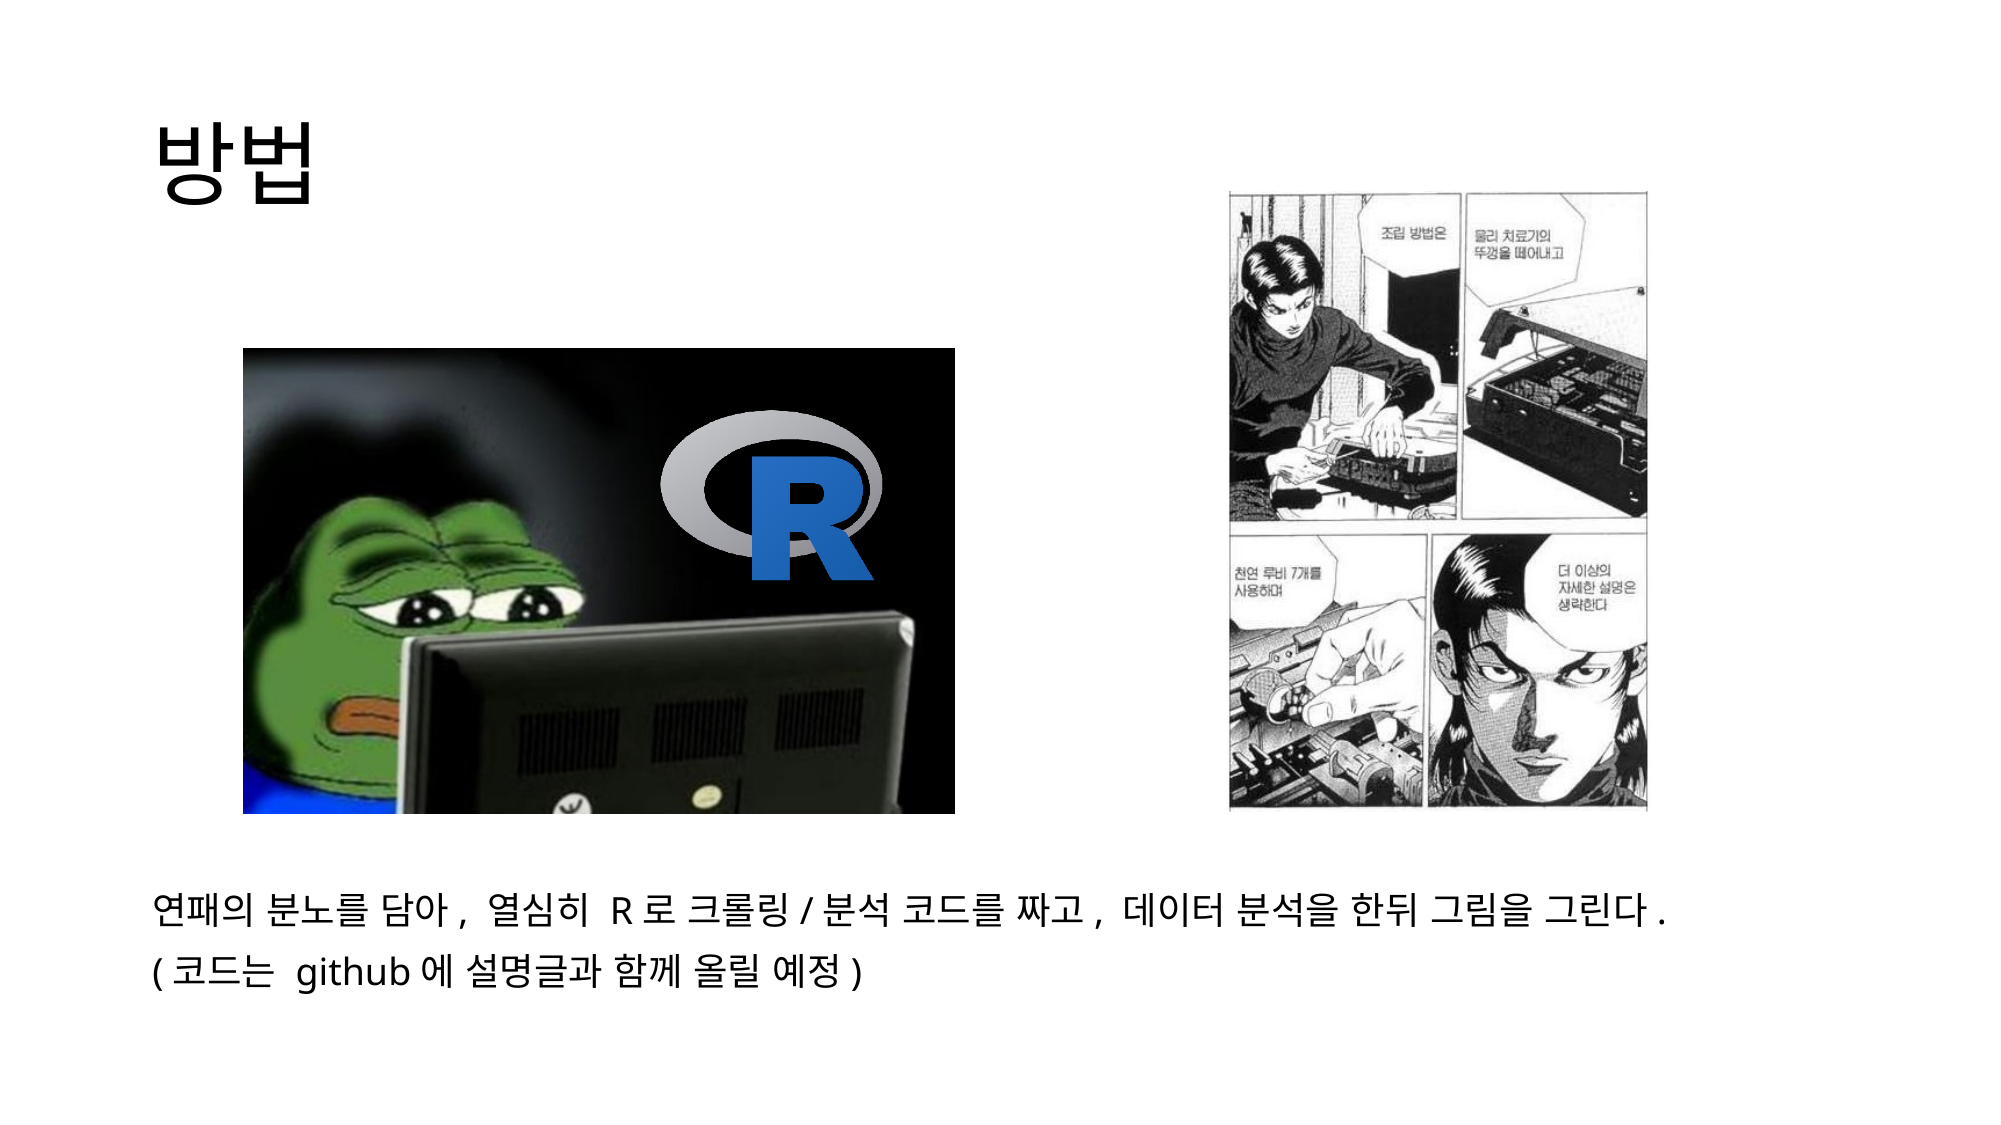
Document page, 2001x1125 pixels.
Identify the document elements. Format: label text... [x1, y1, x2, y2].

text_box 연패의 분노를 담아, 열심히 R로 크롤링/분석 코드를 짜고, 데이터 분석을 한뒤 그림을 그린다. (코드는 github에 설명글과 함께 올릴 예정) [137, 884, 1863, 1020]
picture [660, 409, 883, 582]
title 방법 [137, 59, 1863, 278]
picture [1226, 191, 1651, 814]
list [243, 348, 955, 814]
